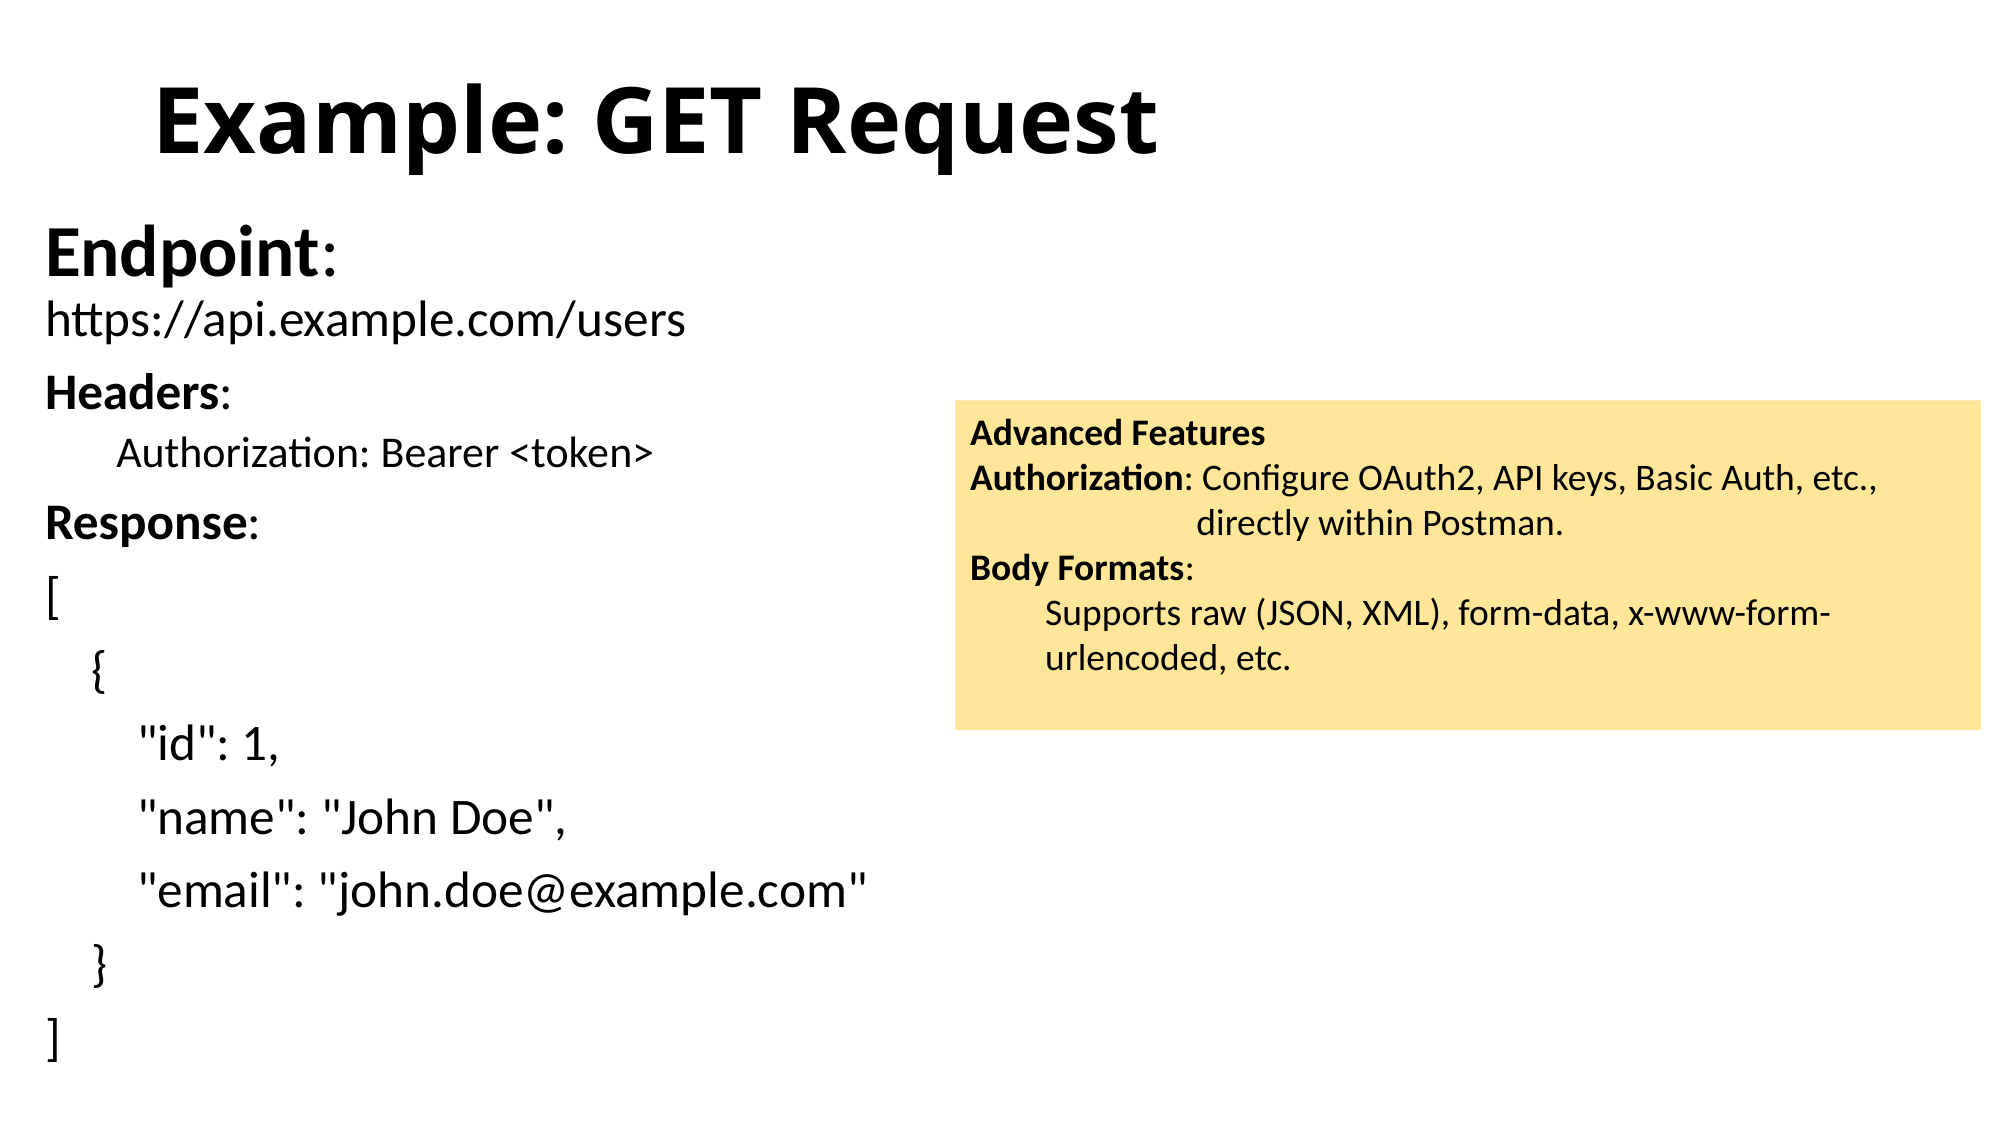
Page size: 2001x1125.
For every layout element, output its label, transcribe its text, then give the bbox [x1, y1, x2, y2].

title Example: GET Request [137, 59, 1863, 278]
list Endpoint: https://api.example.com/users Headers: Authorization: Bearer <token> Response: [ { "id": 1, "name": "John Doe", "email": "john.doe@example.com" } ] [30, 205, 956, 1083]
text_box Advanced Features Authorization: Configure OAuth2, API keys, Basic Auth, etc., directly within Postman. Body Formats: Supports raw (JSON, XML), form-data, x-www-form-urlencoded, etc. [955, 400, 1981, 731]
